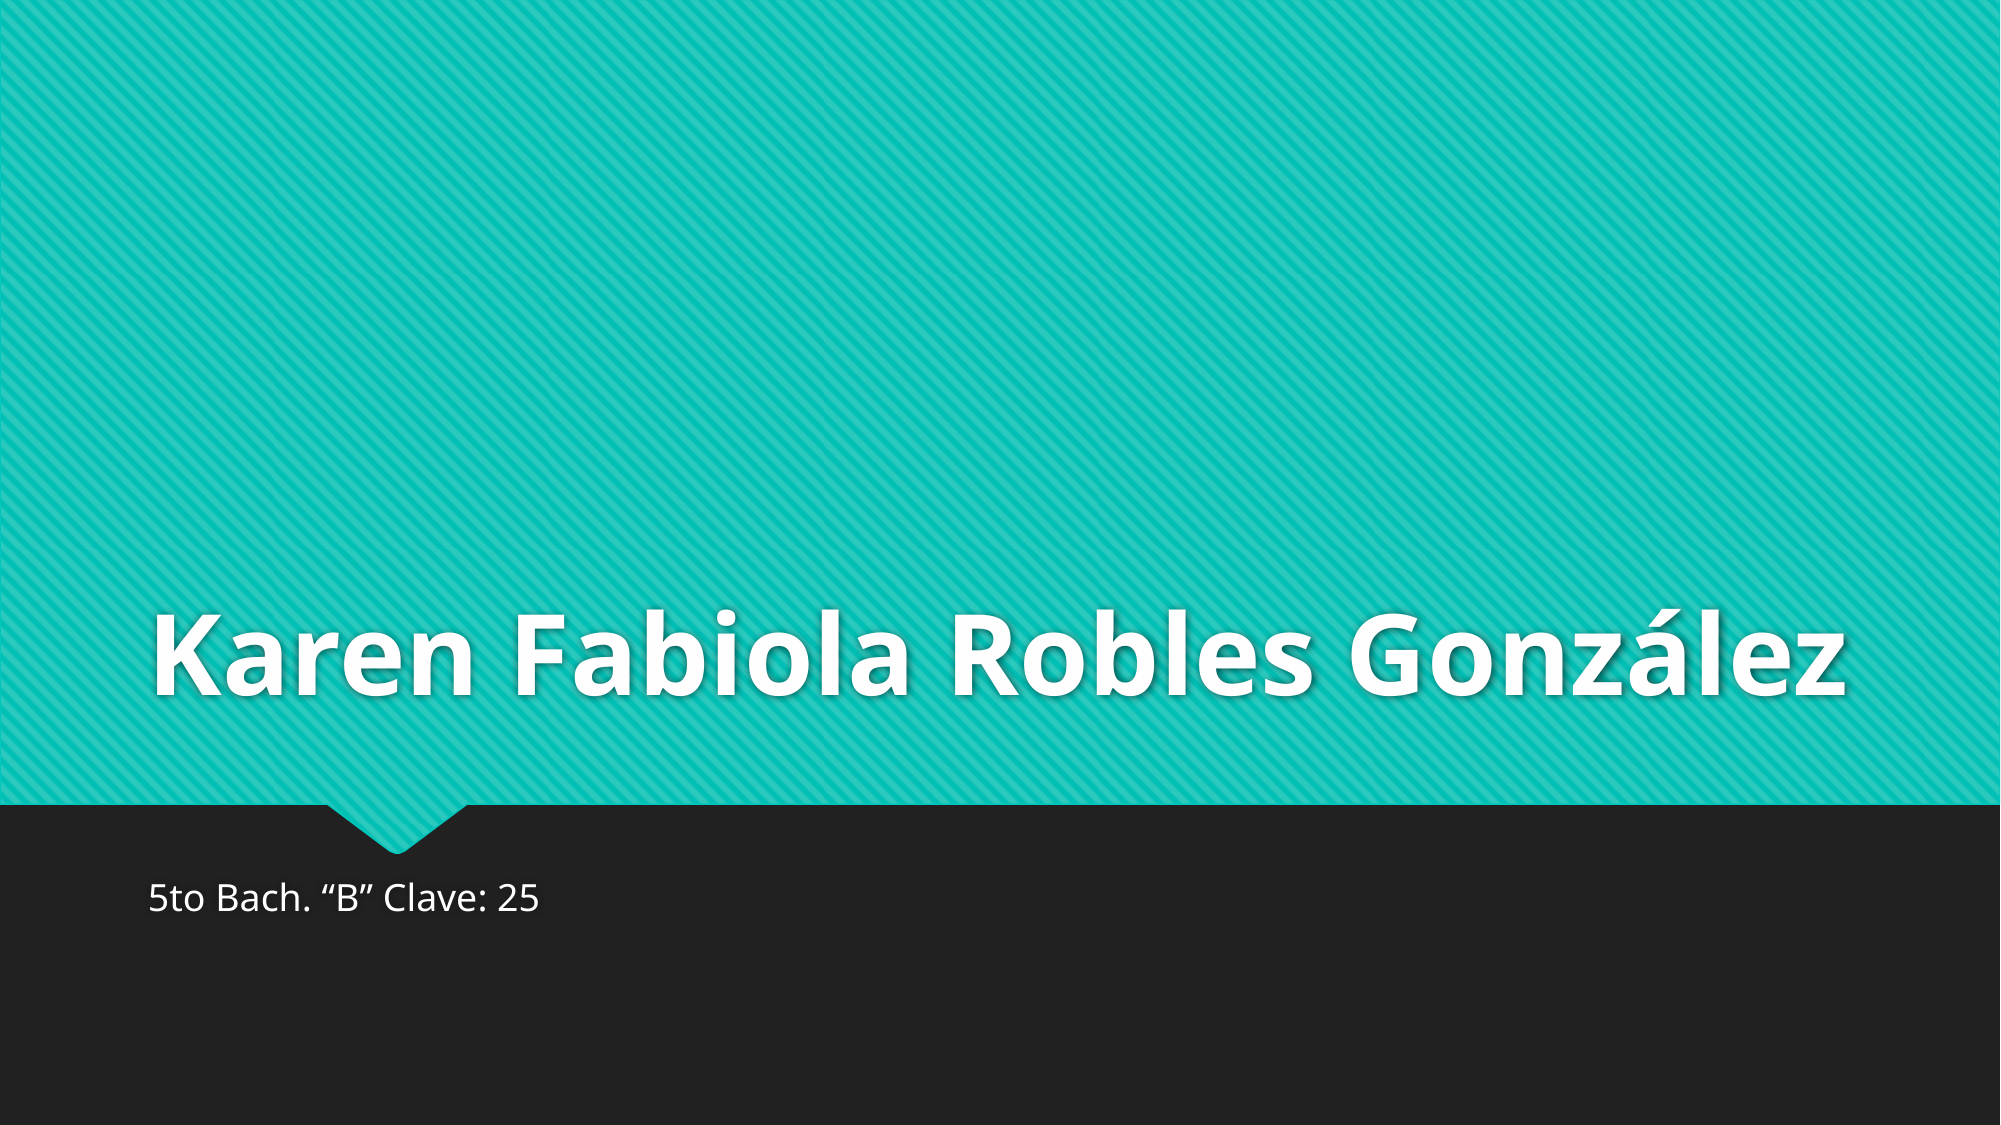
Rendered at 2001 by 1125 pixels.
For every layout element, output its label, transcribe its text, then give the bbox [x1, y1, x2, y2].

title Karen Fabiola Robles González [132, 237, 1868, 726]
subtitle 5to Bach. “B” Clave: 25 [132, 866, 1868, 938]
